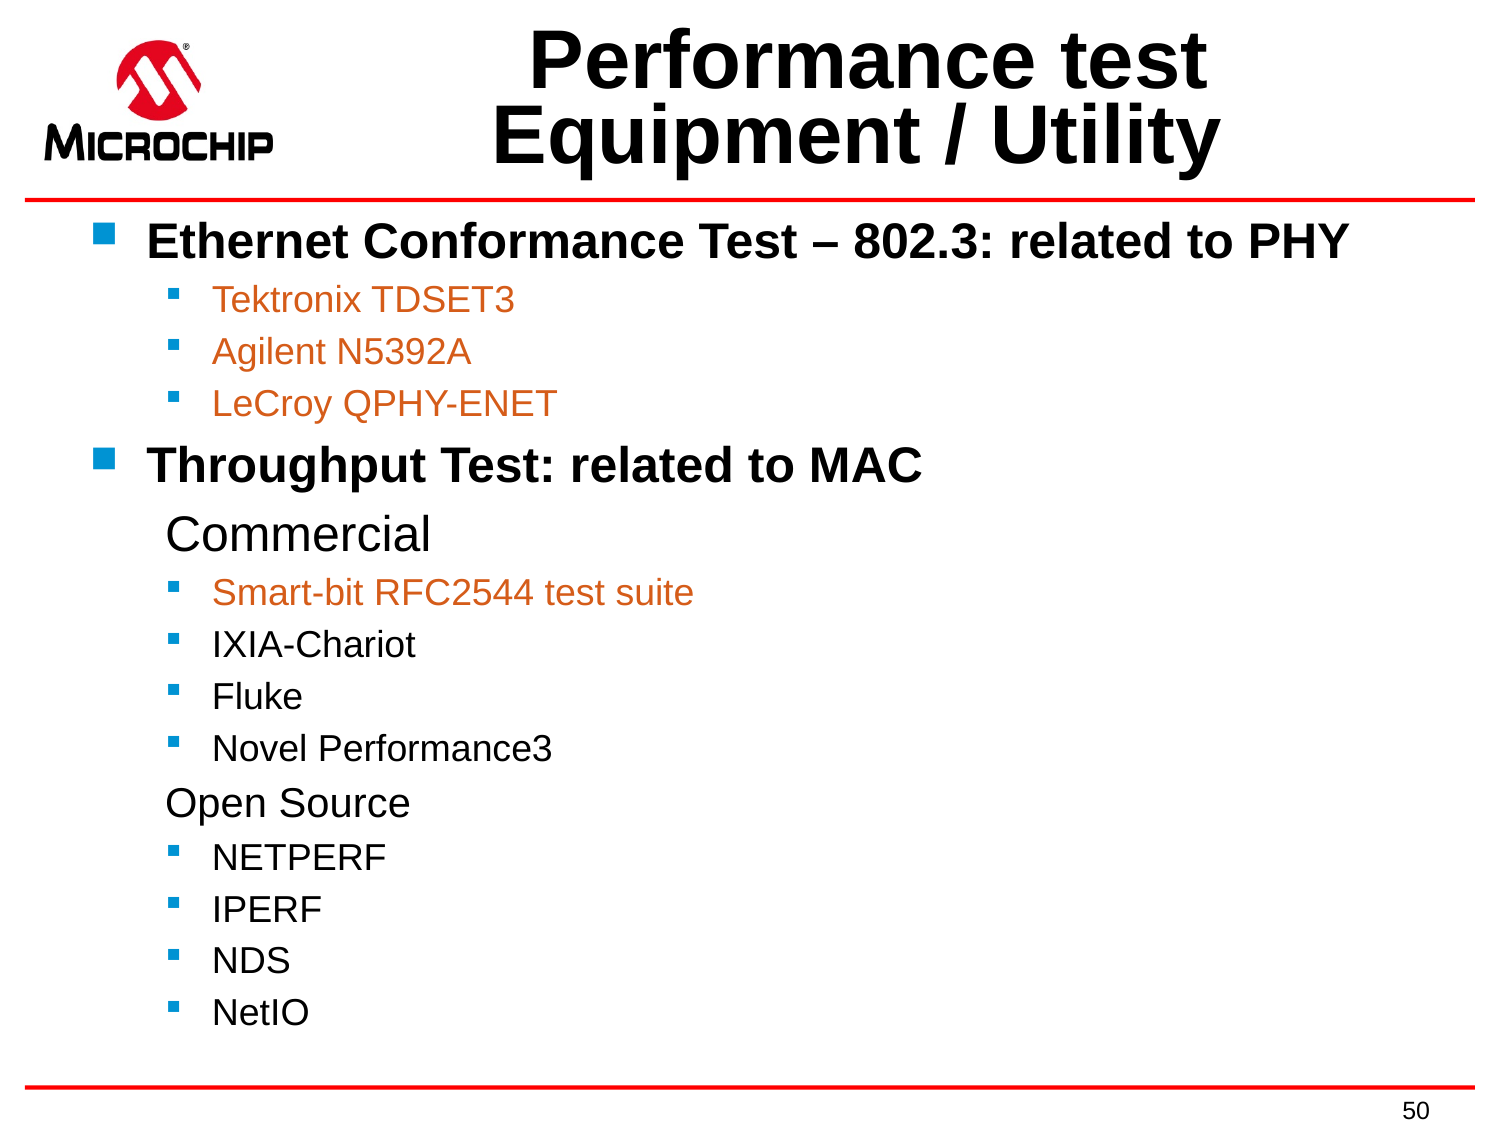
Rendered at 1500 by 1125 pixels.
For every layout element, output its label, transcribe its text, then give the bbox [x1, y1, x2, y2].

list Ethernet Conformance Test – 802.3: related to PHY Tektronix TDSET3 Agilent N5392A LeCroy QPHY-ENET Throughput Test: related to MAC Commercial Smart-bit RFC2544 test suite IXIA-Chariot Fluke Novel Performance3 Open Source NETPERF IPERF NDS NetIO [75, 207, 1425, 950]
picture [41, 38, 275, 163]
title Performance test Equipment / Utility [312, 32, 1425, 175]
